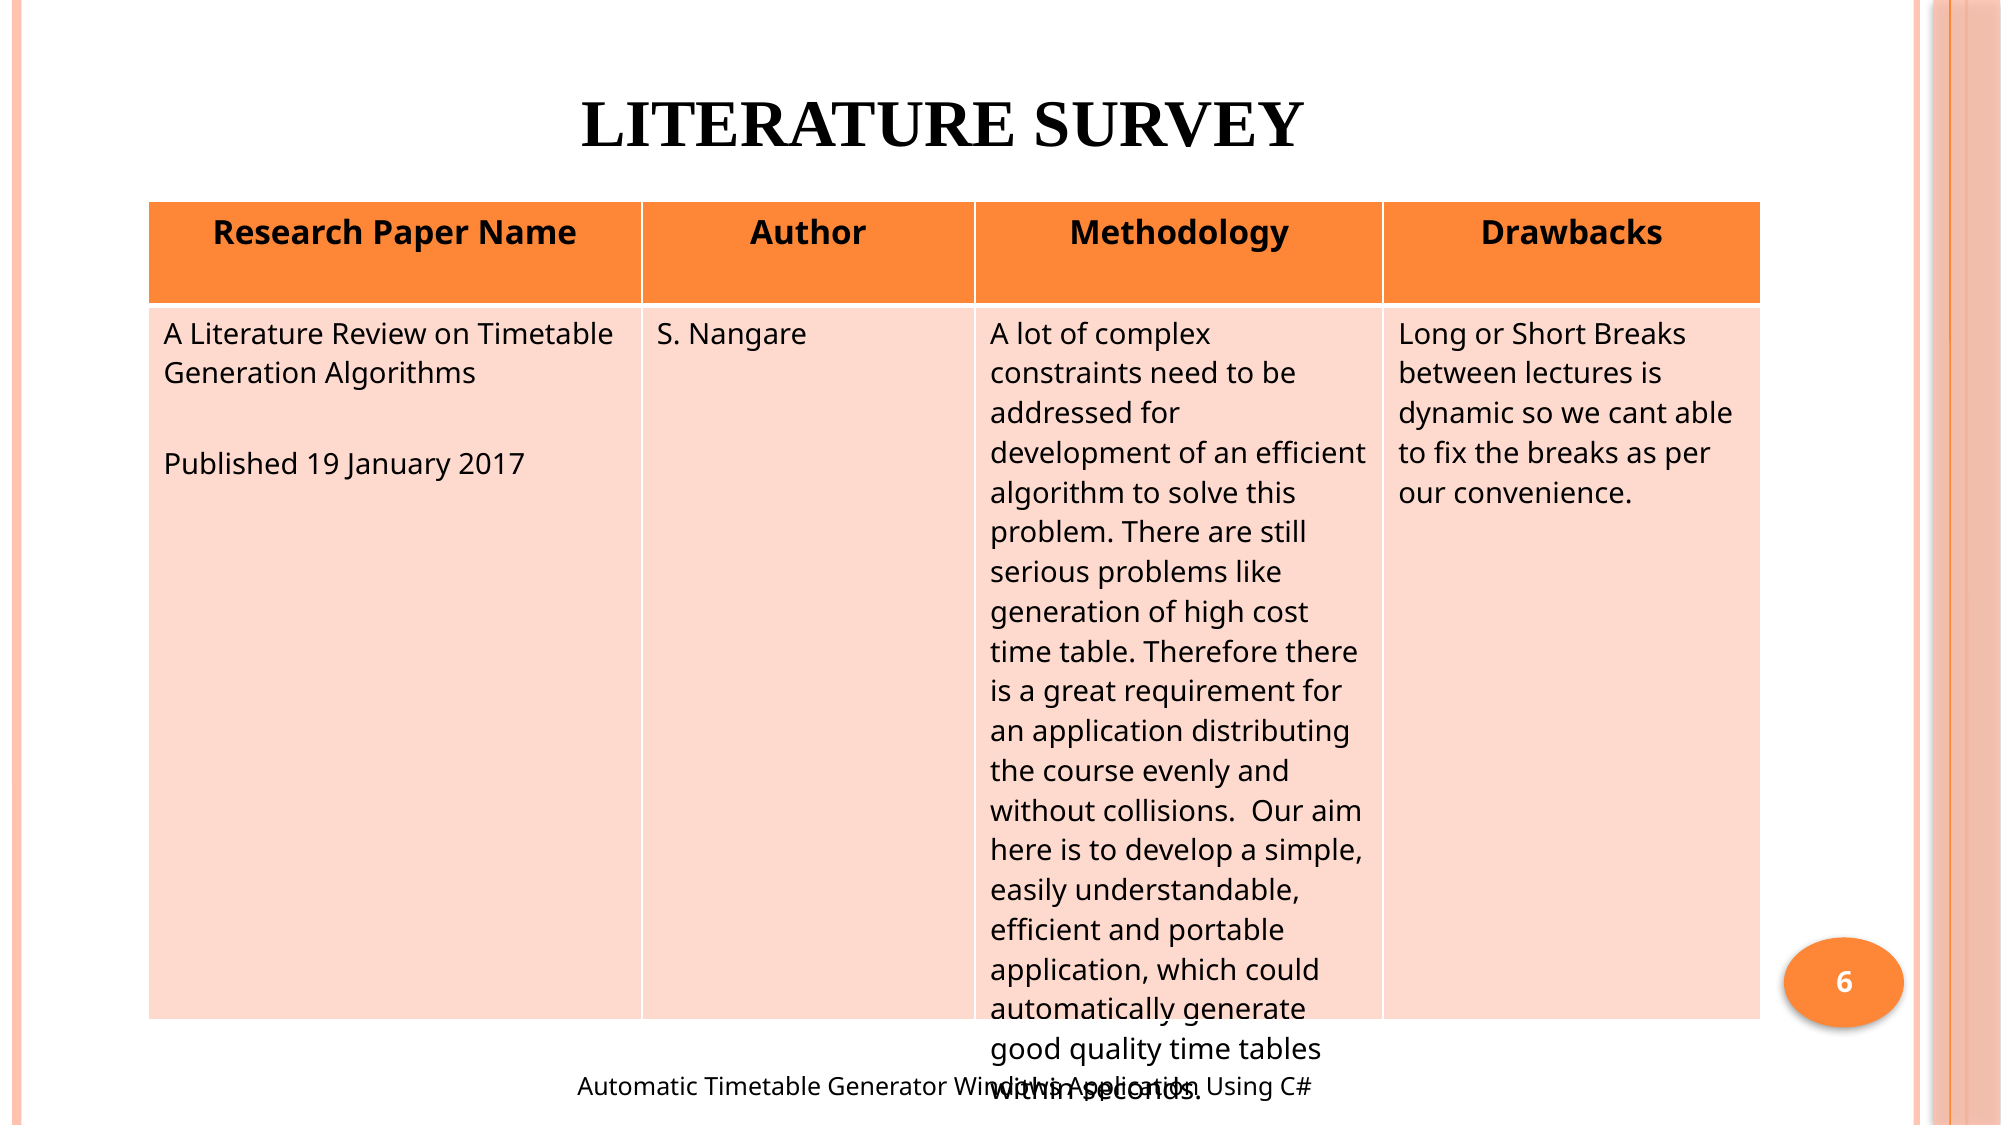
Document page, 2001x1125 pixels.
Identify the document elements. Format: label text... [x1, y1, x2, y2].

table_cell A lot of complex constraints need to be addressed for development of an efficient algorithm to solve this problem. There are still serious problems like generation of high cost time table. Therefore there is a great requirement for an application distributing the course evenly and without collisions. Our aim here is to develop a simple, easily understandable, efficient and portable application, which could automatically generate good quality time tables within seconds. [976, 308, 1382, 1019]
table_header Research Paper Name [149, 202, 641, 303]
slide_number 6 [1777, 940, 1912, 1027]
text_box LITERATURE SURVEY [566, 72, 1567, 168]
table_cell Long or Short Breaks between lectures is dynamic so we cant able to fix the breaks as per our convenience. [1384, 308, 1760, 1019]
footer Automatic Timetable Generator Windows Application Using C# [562, 1044, 1388, 1125]
table_cell S. Nangare [643, 308, 974, 1019]
table_header Author [643, 202, 974, 303]
table_header Methodology [976, 202, 1382, 303]
table_cell A Literature Review on Timetable Generation Algorithms Published 19 January 2017 [149, 308, 641, 1019]
table_header Drawbacks [1384, 202, 1760, 303]
text_box [71, 186, 1872, 1100]
